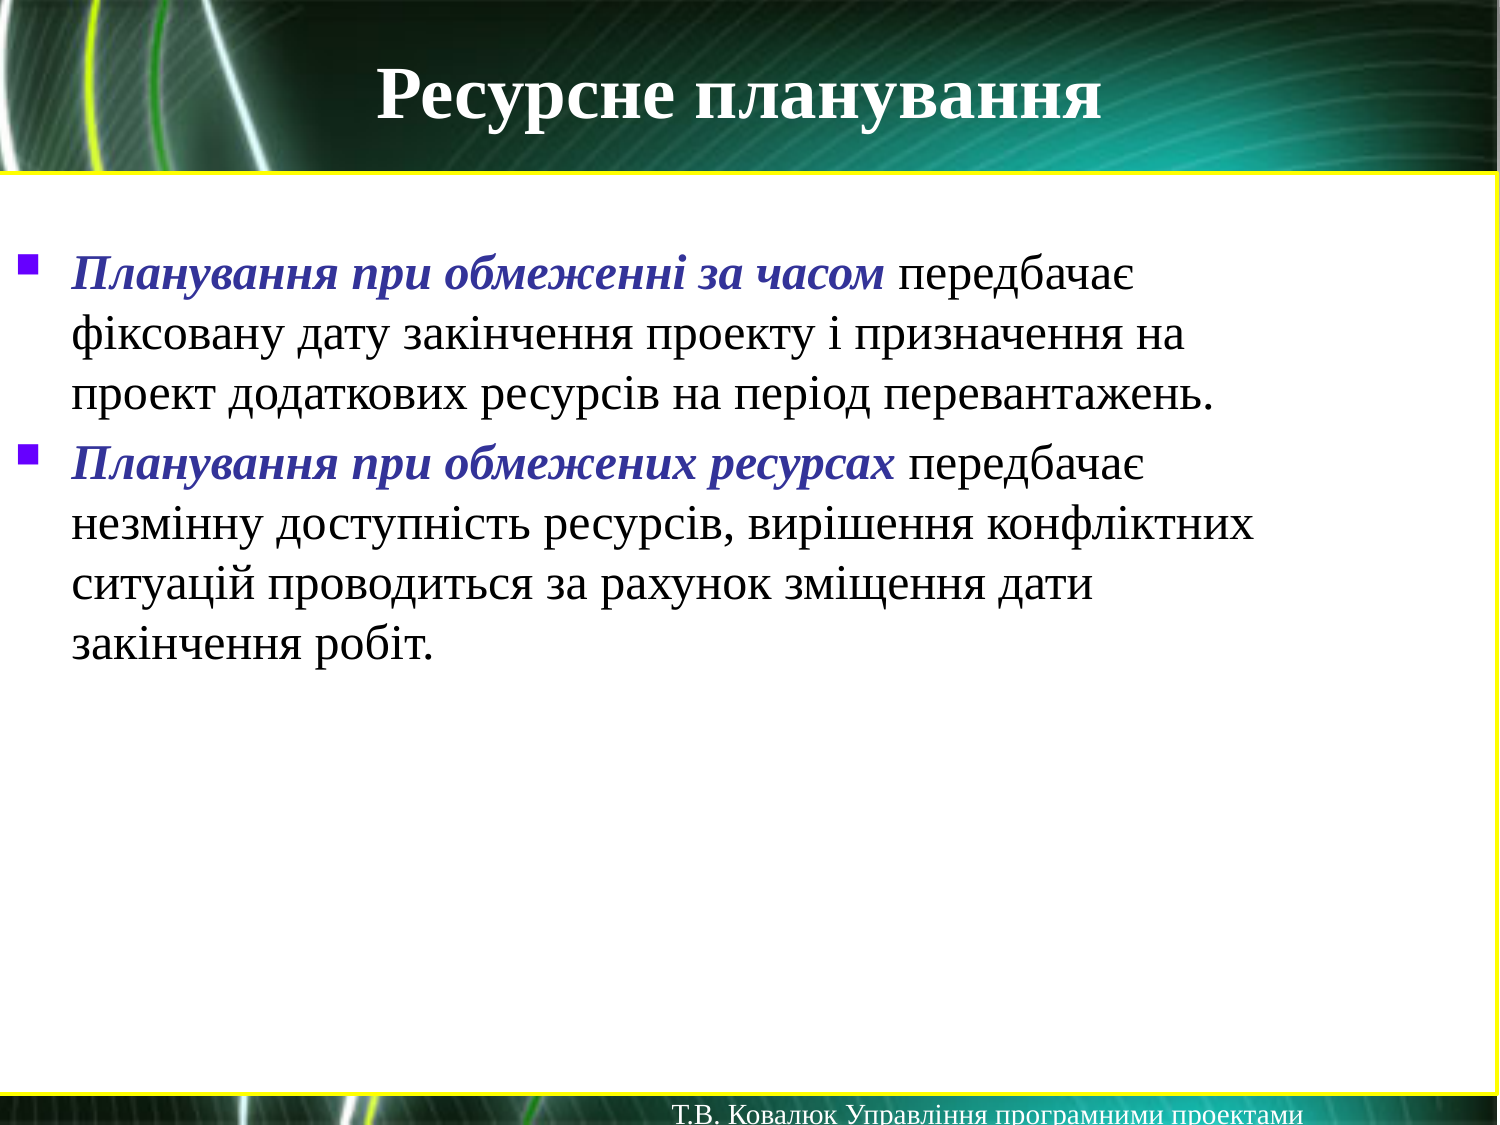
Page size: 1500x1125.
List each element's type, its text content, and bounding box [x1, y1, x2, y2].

picture [0, 1096, 1497, 1125]
picture [1057, 1112, 1063, 1123]
picture [0, 0, 1497, 171]
list Планування при обмеженні за часом передбачає фіксовану дату закінчення проекту і призначення на проект додаткових ресурсів на період перевантажень. Планування при обмежених ресурсах передбачає незмінну доступність ресурсів, вирішення конфліктних ситуацій проводиться за рахунок зміщення дати закінчення робіт. [0, 231, 1350, 1083]
picture [1015, 1112, 1021, 1123]
picture [1192, 1112, 1198, 1123]
title Ресурсне планування [64, 19, 1415, 159]
picture [884, 1112, 890, 1123]
